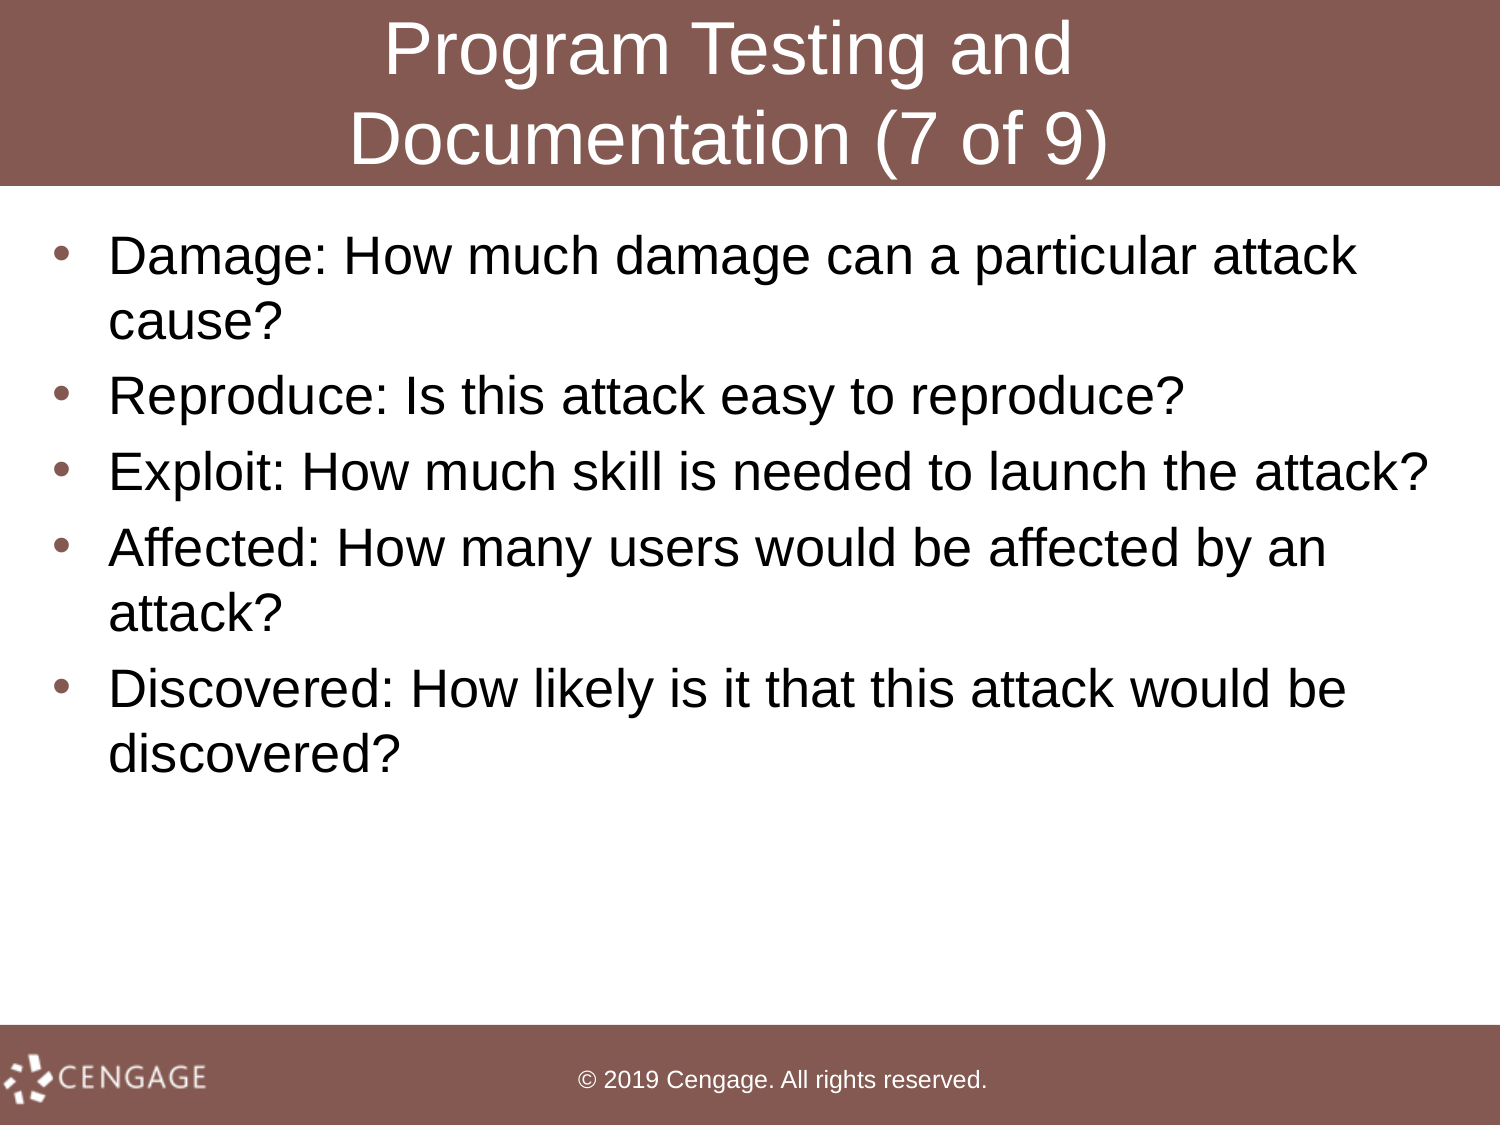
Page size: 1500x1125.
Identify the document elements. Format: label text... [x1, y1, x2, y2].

list Damage: How much damage can a particular attack cause? Reproduce: Is this attack easy to reproduce? Exploit: How much skill is needed to launch the attack? Affected: How many users would be affected by an attack? Discovered: How likely is it that this attack would be discovered? [37, 212, 1475, 1005]
picture [0, 1051, 211, 1106]
title Program Testing and Documentation (7 of 9) [106, 4, 1353, 175]
